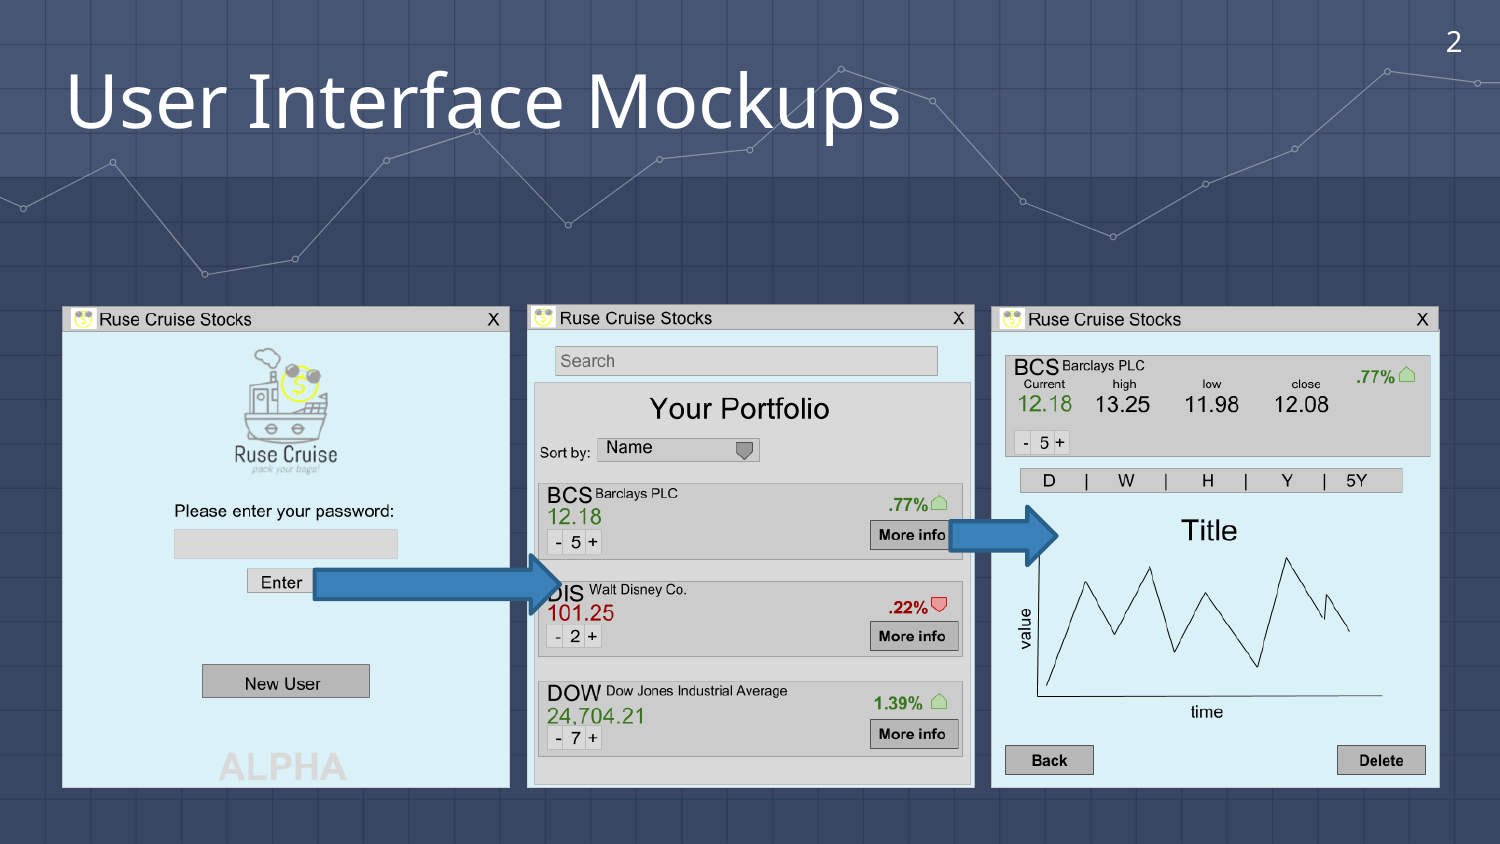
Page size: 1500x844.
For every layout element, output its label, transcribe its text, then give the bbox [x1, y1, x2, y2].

slide_number 2 [1408, 0, 1500, 88]
picture [0, 229, 1500, 844]
text_box User Interface Mockups [49, 17, 1311, 159]
